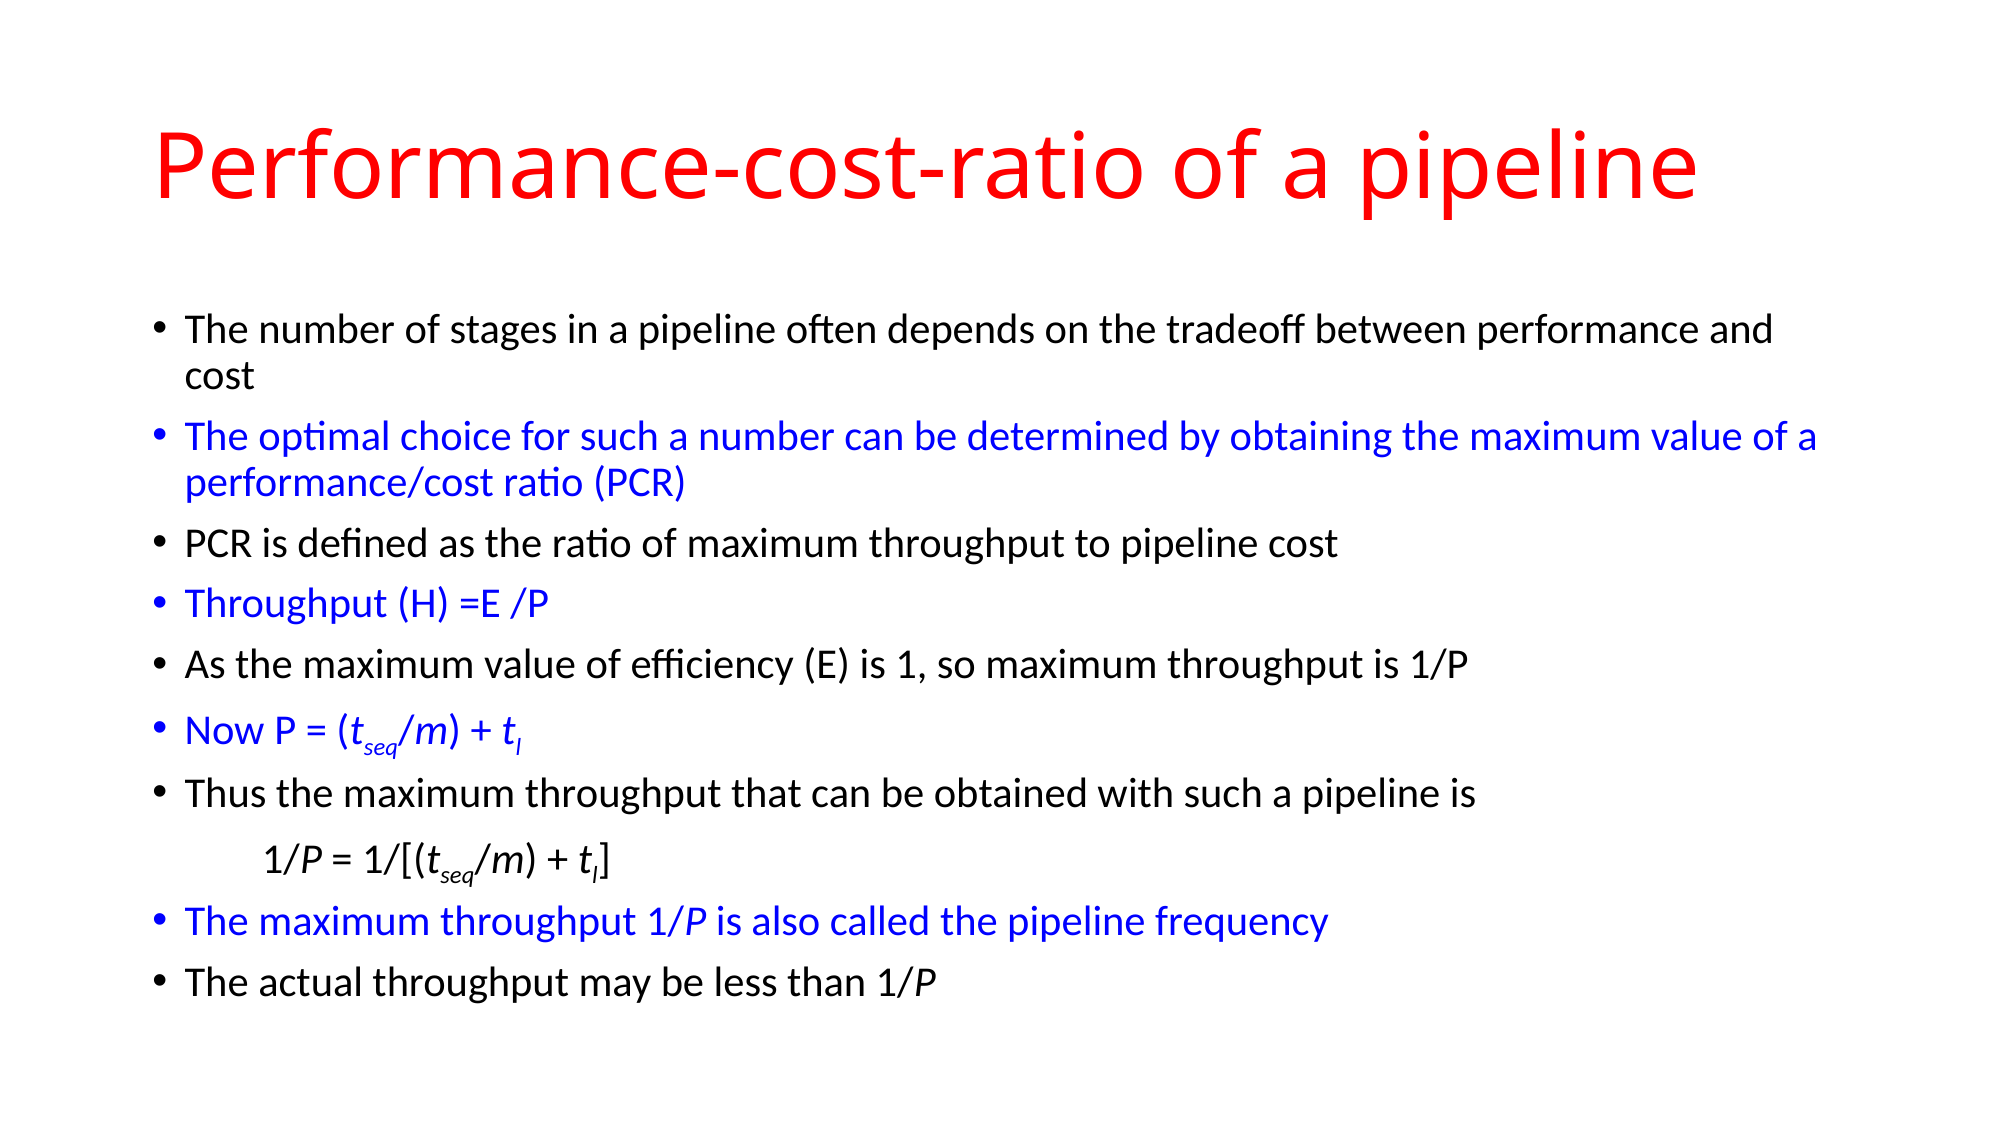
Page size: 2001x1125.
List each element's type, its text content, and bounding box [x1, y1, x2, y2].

title Performance-cost-ratio of a pipeline [137, 59, 1863, 278]
list The number of stages in a pipeline often depends on the tradeoff between performance and cost The optimal choice for such a number can be determined by obtaining the maximum value of a performance/cost ratio (PCR) PCR is defined as the ratio of maximum throughput to pipeline cost Throughput (H) =E /P As the maximum value of efficiency (E) is 1, so maximum throughput is 1/P Now P = (tseq/m) + tl Thus the maximum throughput that can be obtained with such a pipeline is 1/P = 1/[(tseq/m) + tl] The maximum throughput 1/P is also called the pipeline frequency The actual throughput may be less than 1/P [137, 299, 1863, 1014]
